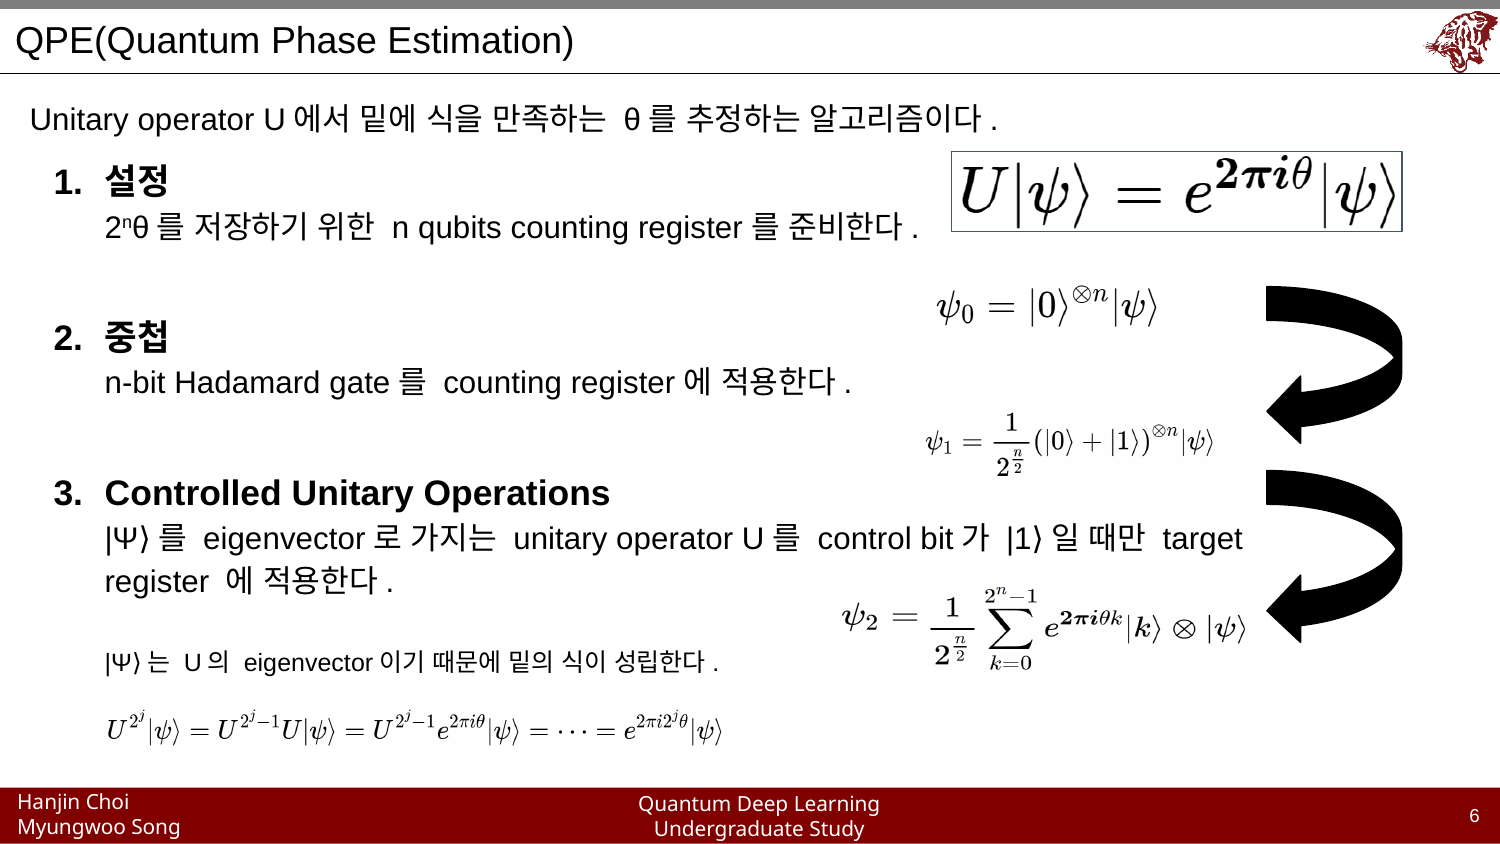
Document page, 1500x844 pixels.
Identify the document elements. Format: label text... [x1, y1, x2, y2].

text_box [1266, 470, 1402, 643]
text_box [834, 577, 1254, 683]
picture [951, 151, 1402, 231]
picture [922, 407, 1220, 487]
picture [920, 280, 1169, 337]
title QPE(Quantum Phase Estimation) [0, 9, 1314, 74]
picture [100, 702, 726, 760]
slide_number ‹#› [1157, 792, 1495, 838]
picture [1422, 11, 1498, 73]
text_box [1266, 286, 1402, 444]
list Unitary operator U에서 밑에 식을 만족하는 θ를 추정하는 알고리즘이다. 설정 2nθ를 저장하기 위한 n qubits counting register를 준비한다. 중첩 n-bit Hadamard gate를 counting register에 적용한다. Controlled Unitary Operations |Ψ⟩를 eigenvector로 가지는 unitary operator U를 control bit가 |1⟩일 때만 target register 에 적용한다. |Ψ⟩는 U의 eigenvector이기 때문에 밑의 식이 성립한다. [14, 86, 1342, 781]
